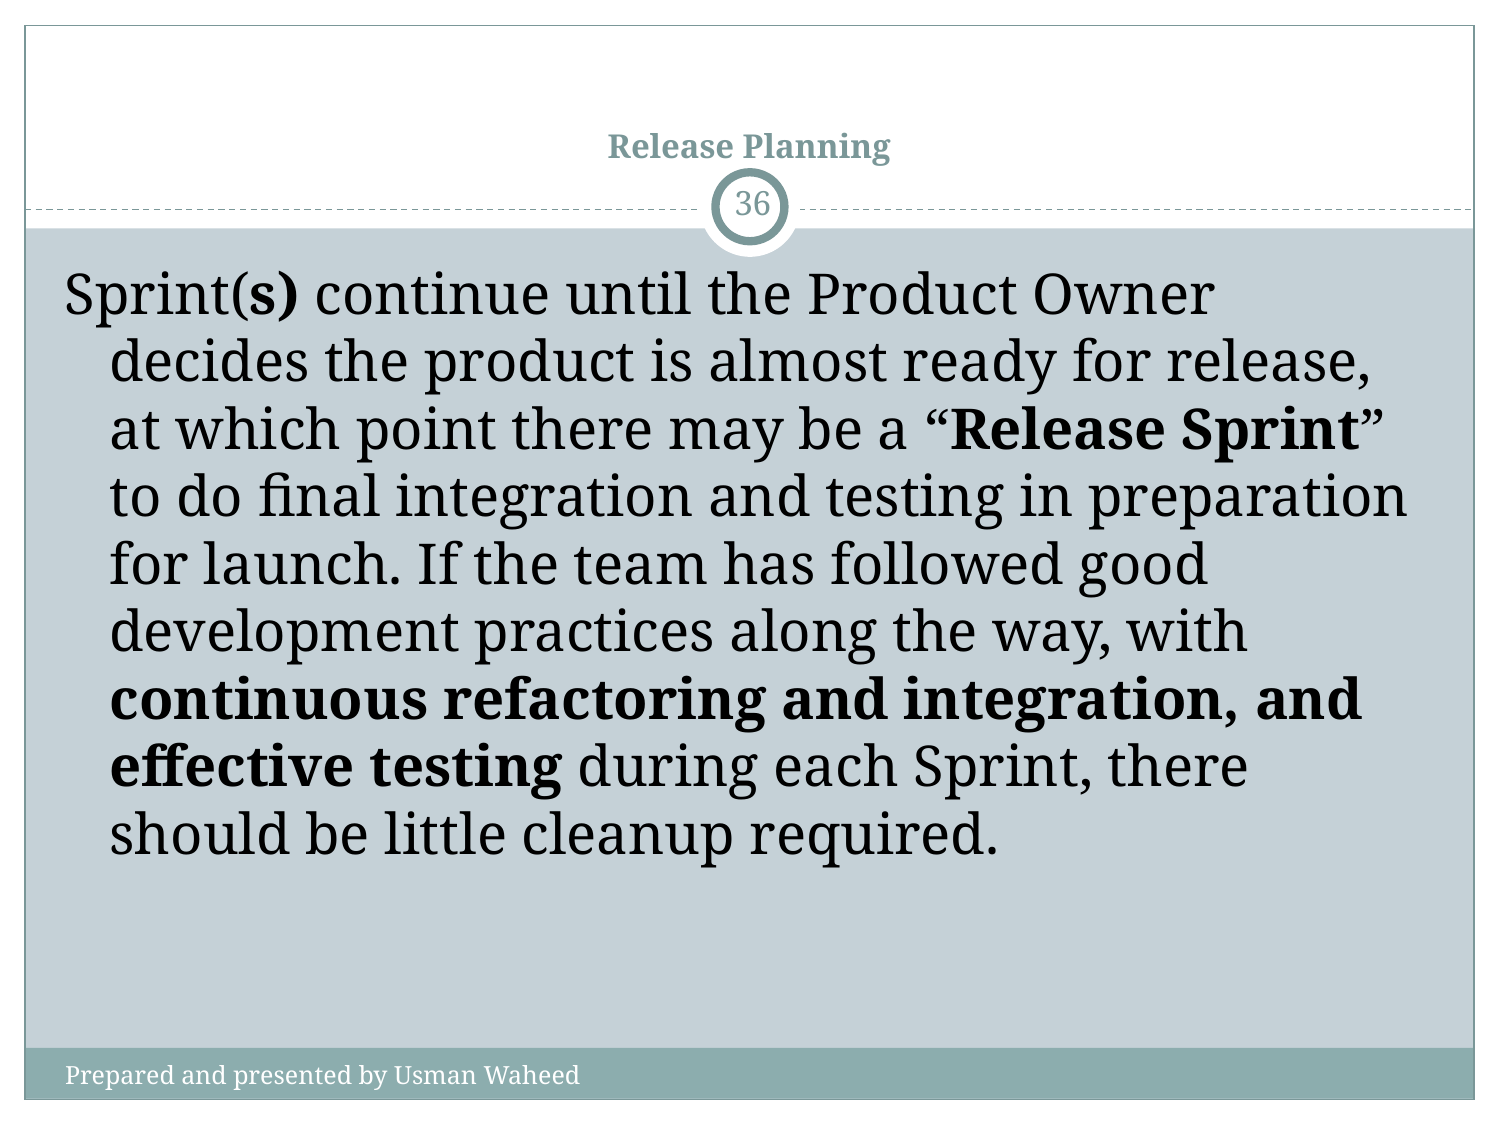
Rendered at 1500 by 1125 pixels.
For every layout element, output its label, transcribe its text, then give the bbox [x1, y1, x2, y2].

title Release Planning [49, 37, 1450, 213]
slide_number ‹#› [715, 168, 791, 241]
list Sprint(s) continue until the Product Owner decides the product is almost ready for release, at which point there may be a “Release Sprint” to do final integration and testing in preparation for launch. If the team has followed good development practices along the way, with continuous refactoring and integration, and effective testing during each Sprint, there should be little cleanup required. [49, 250, 1445, 1001]
footer Prepared and presented by Usman Waheed [50, 1051, 638, 1112]
